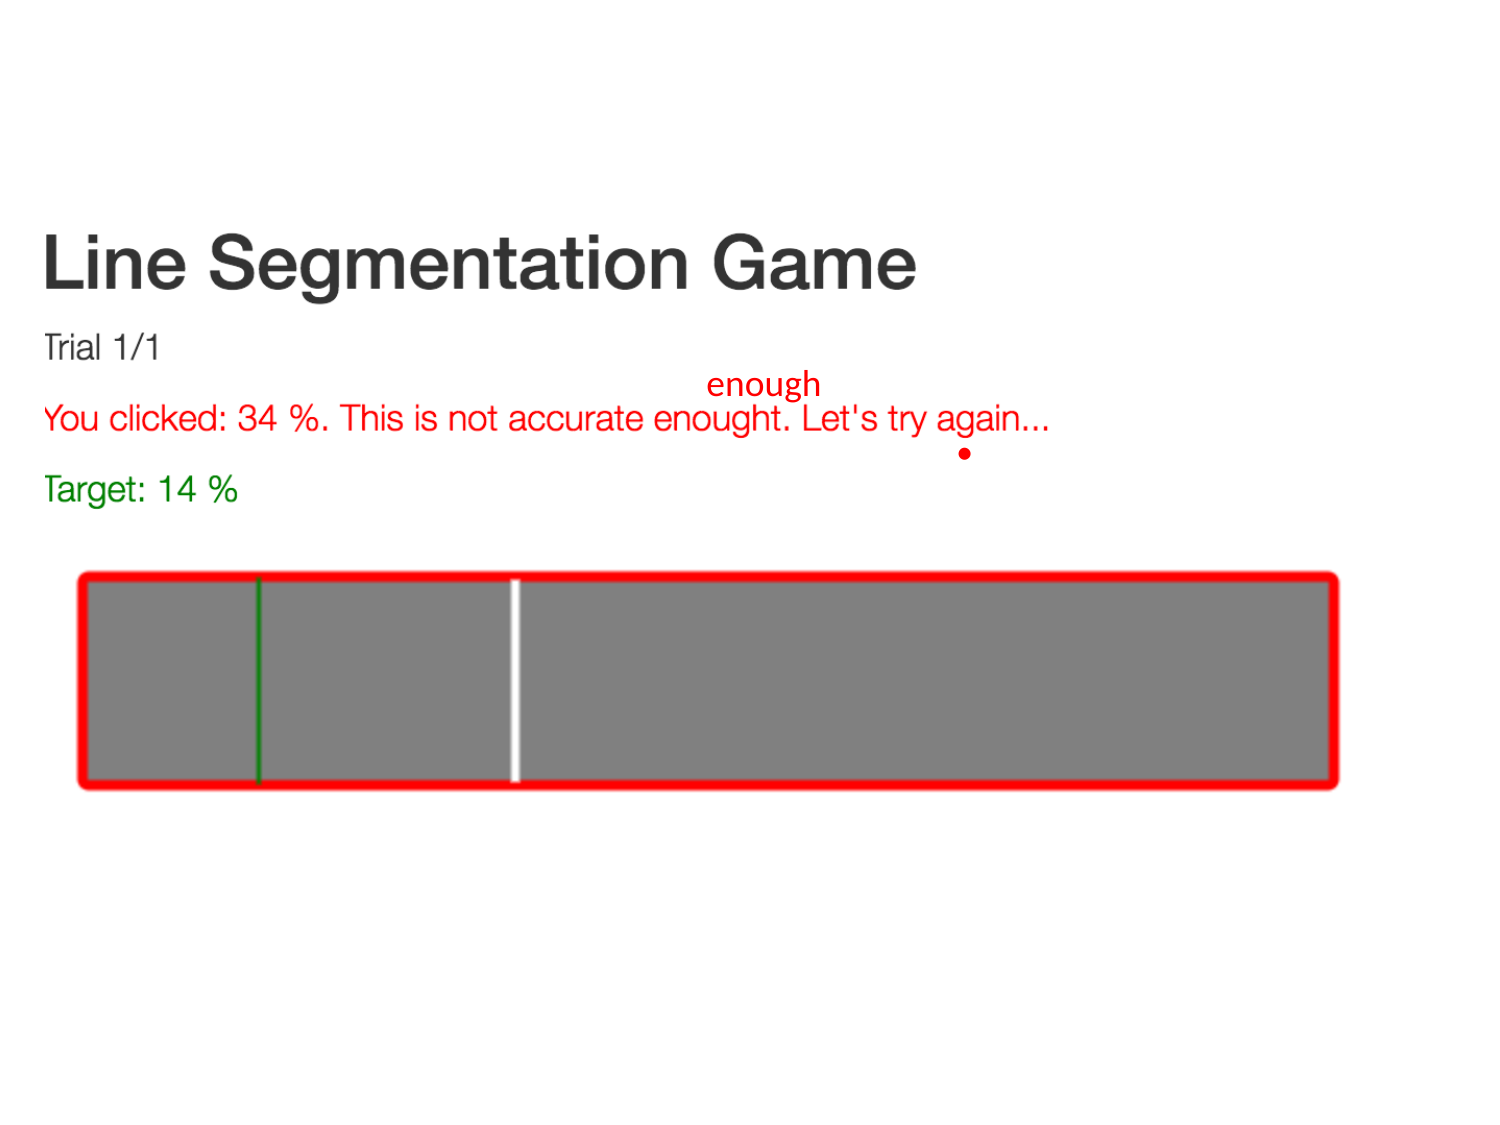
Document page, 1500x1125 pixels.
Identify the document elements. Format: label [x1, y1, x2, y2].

picture [45, 222, 1455, 901]
